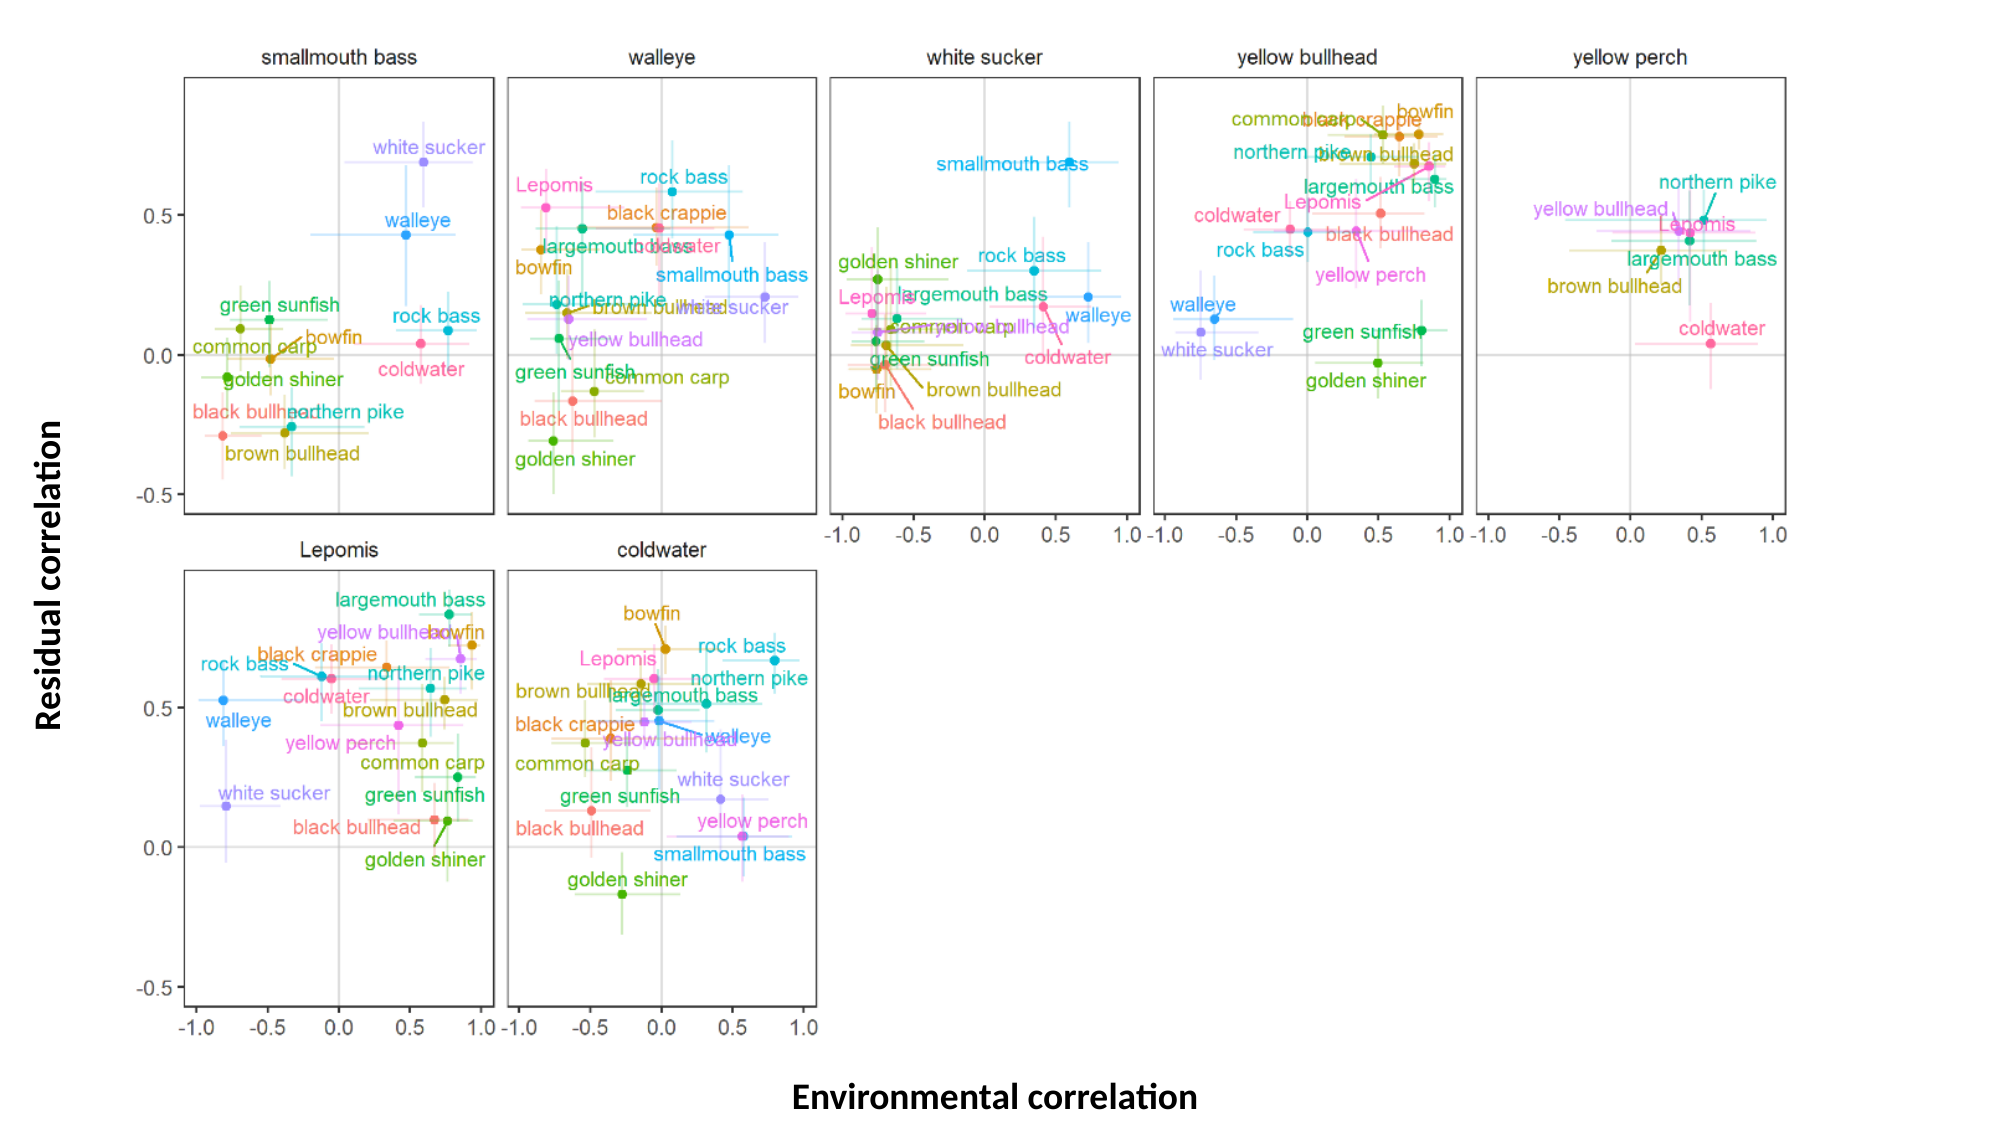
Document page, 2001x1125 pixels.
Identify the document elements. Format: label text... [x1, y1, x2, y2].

picture [131, 40, 1799, 1043]
text_box Residual correlation [15, 405, 76, 747]
text_box Environmental correlation [777, 1064, 1214, 1125]
